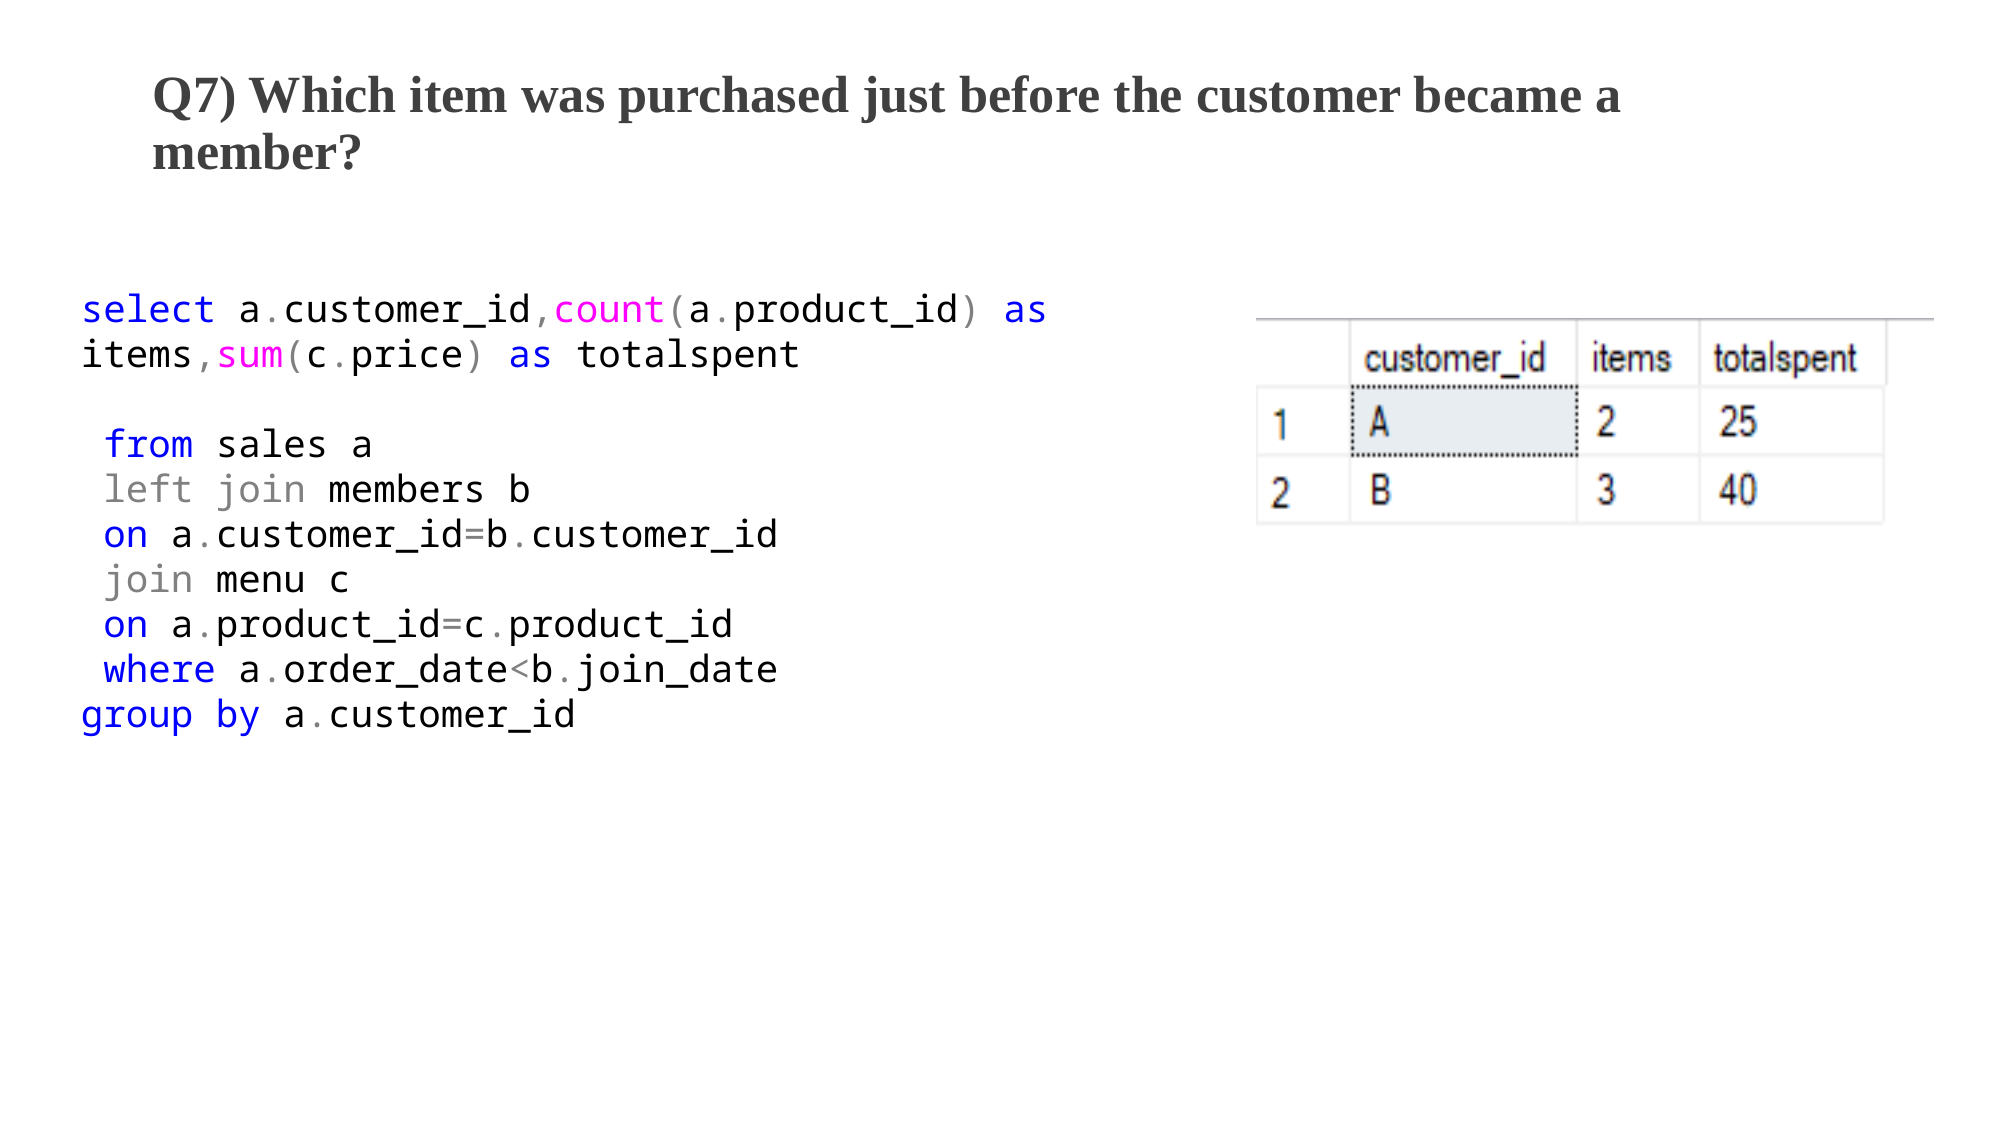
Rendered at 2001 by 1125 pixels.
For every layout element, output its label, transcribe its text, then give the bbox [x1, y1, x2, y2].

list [1256, 318, 1934, 632]
title Q7) Which item was purchased just before the customer became a member? [137, 59, 1863, 278]
text_box select a.customer_id,count(a.product_id) as items,sum(c.price) as totalspent from sales a left join members b on a.customer_id=b.customer_id join menu c on a.product_id=c.product_id where a.order_date<b.join_date group by a.customer_id [66, 277, 1066, 742]
